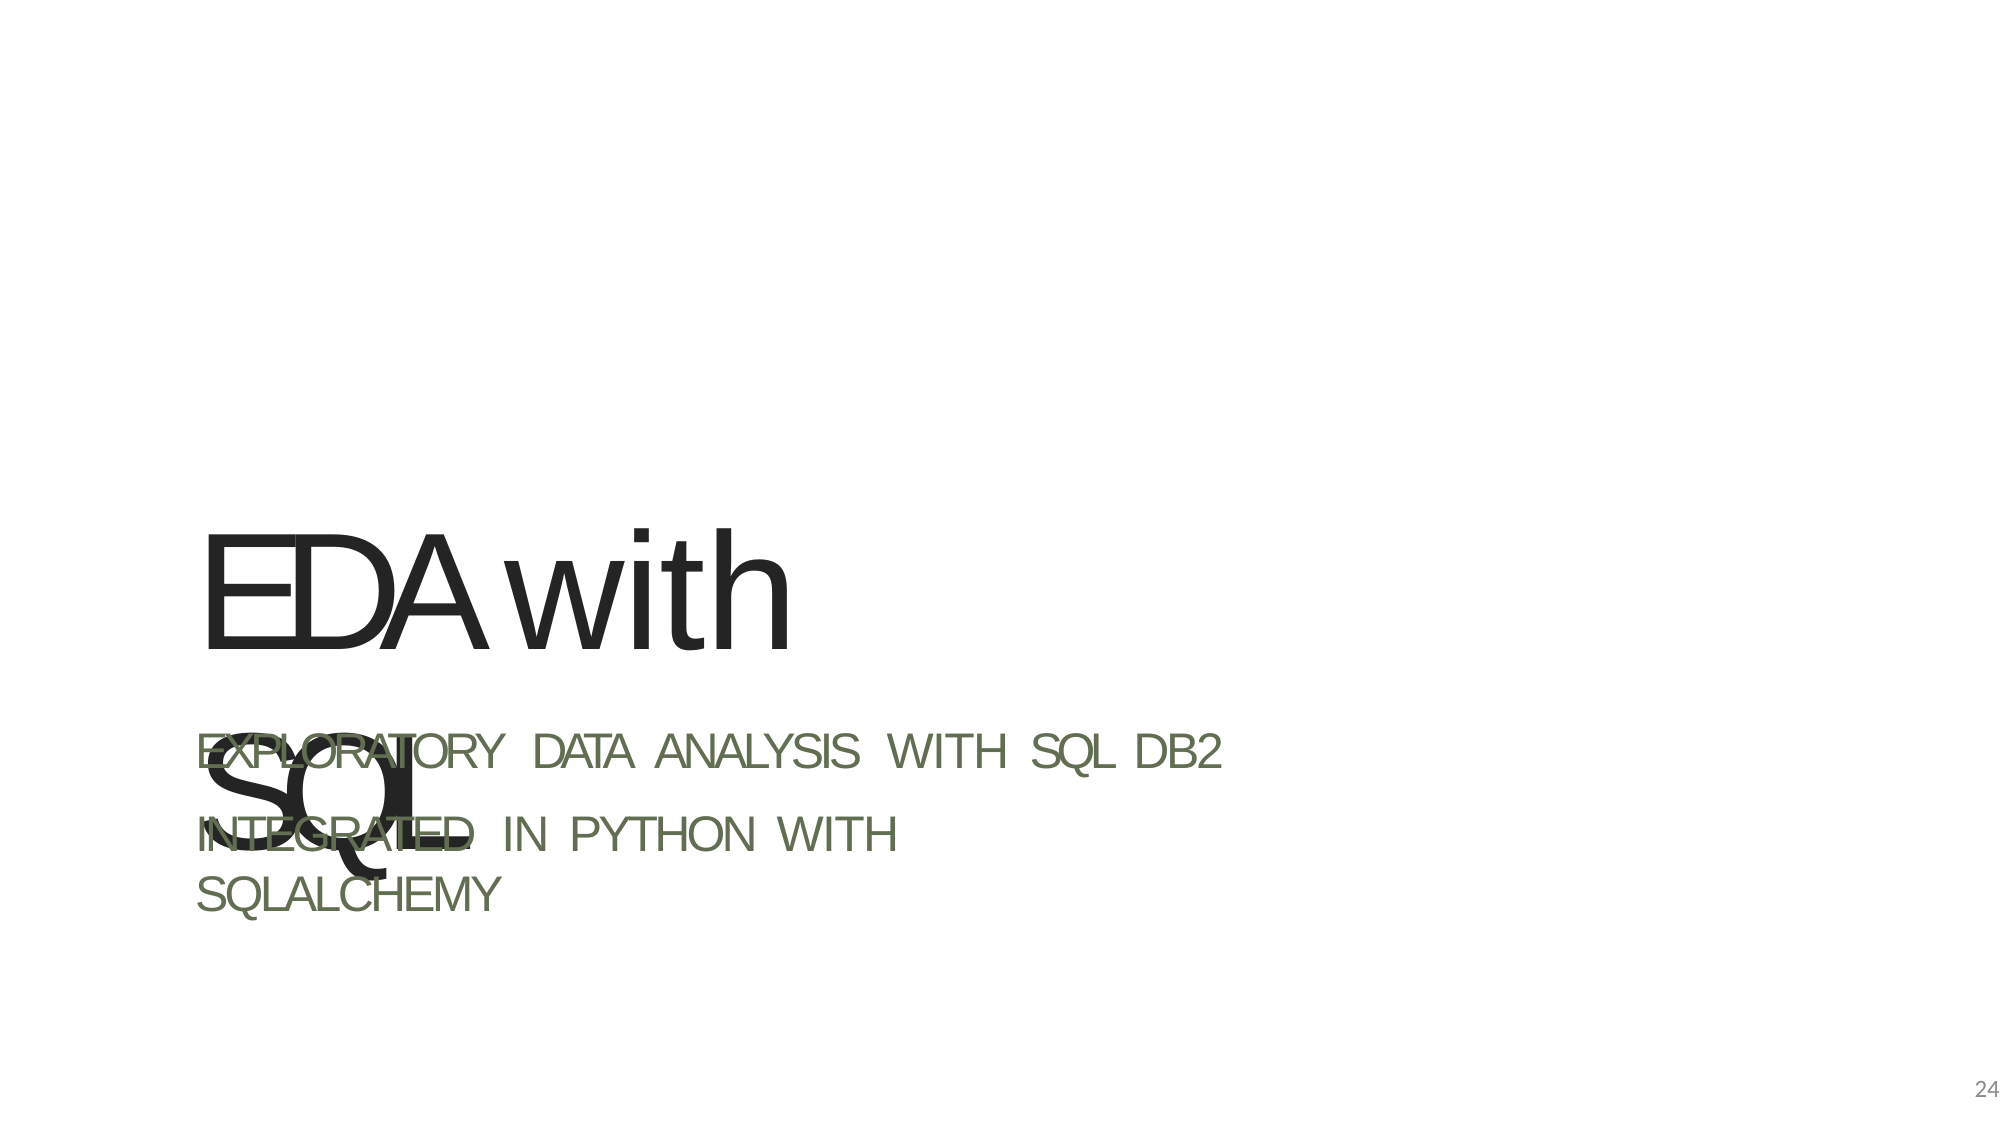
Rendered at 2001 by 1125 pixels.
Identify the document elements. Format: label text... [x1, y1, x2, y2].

text_box EDA with SQL [192, 480, 1083, 692]
text_box EXPLORATORY DATA ANALYSIS WITH SQL DB2 INTEGRATED IN PYTHON WITH SQLALCHEMY [192, 692, 1228, 922]
slide_number 24 [1965, 764, 2000, 1125]
